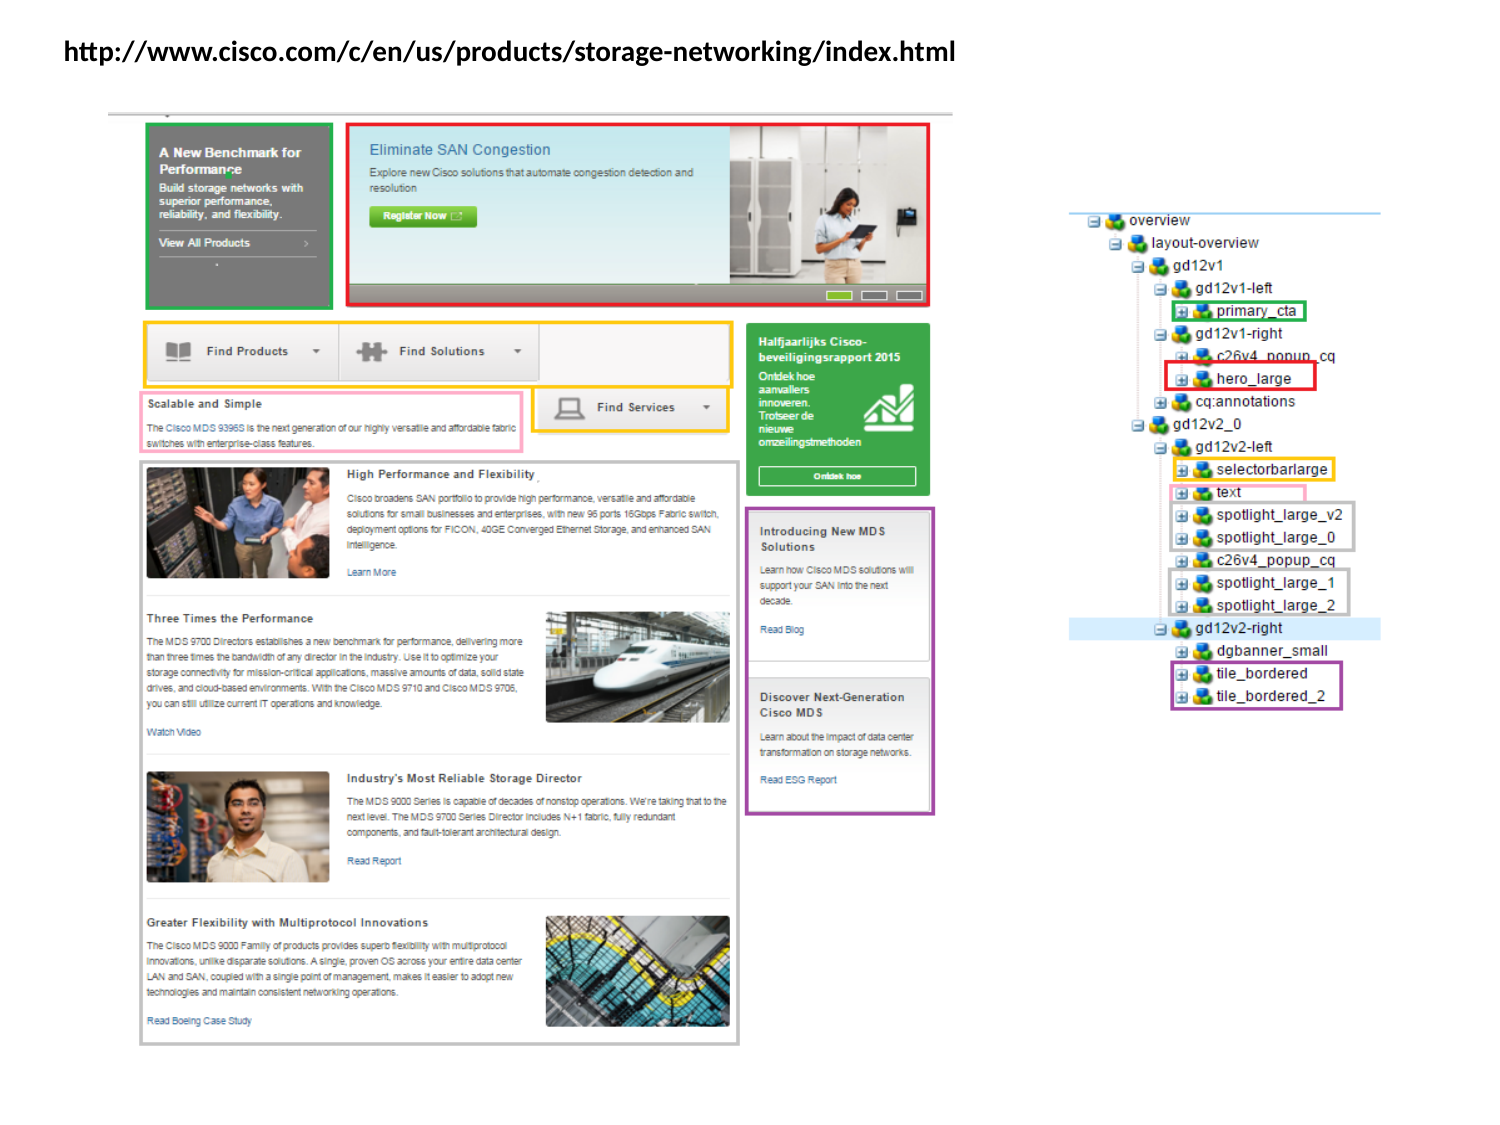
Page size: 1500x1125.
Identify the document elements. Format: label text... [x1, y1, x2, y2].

text_box http://www.cisco.com/c/en/us/products/storage-networking/index.html [48, 24, 1138, 75]
picture [108, 112, 1392, 1060]
